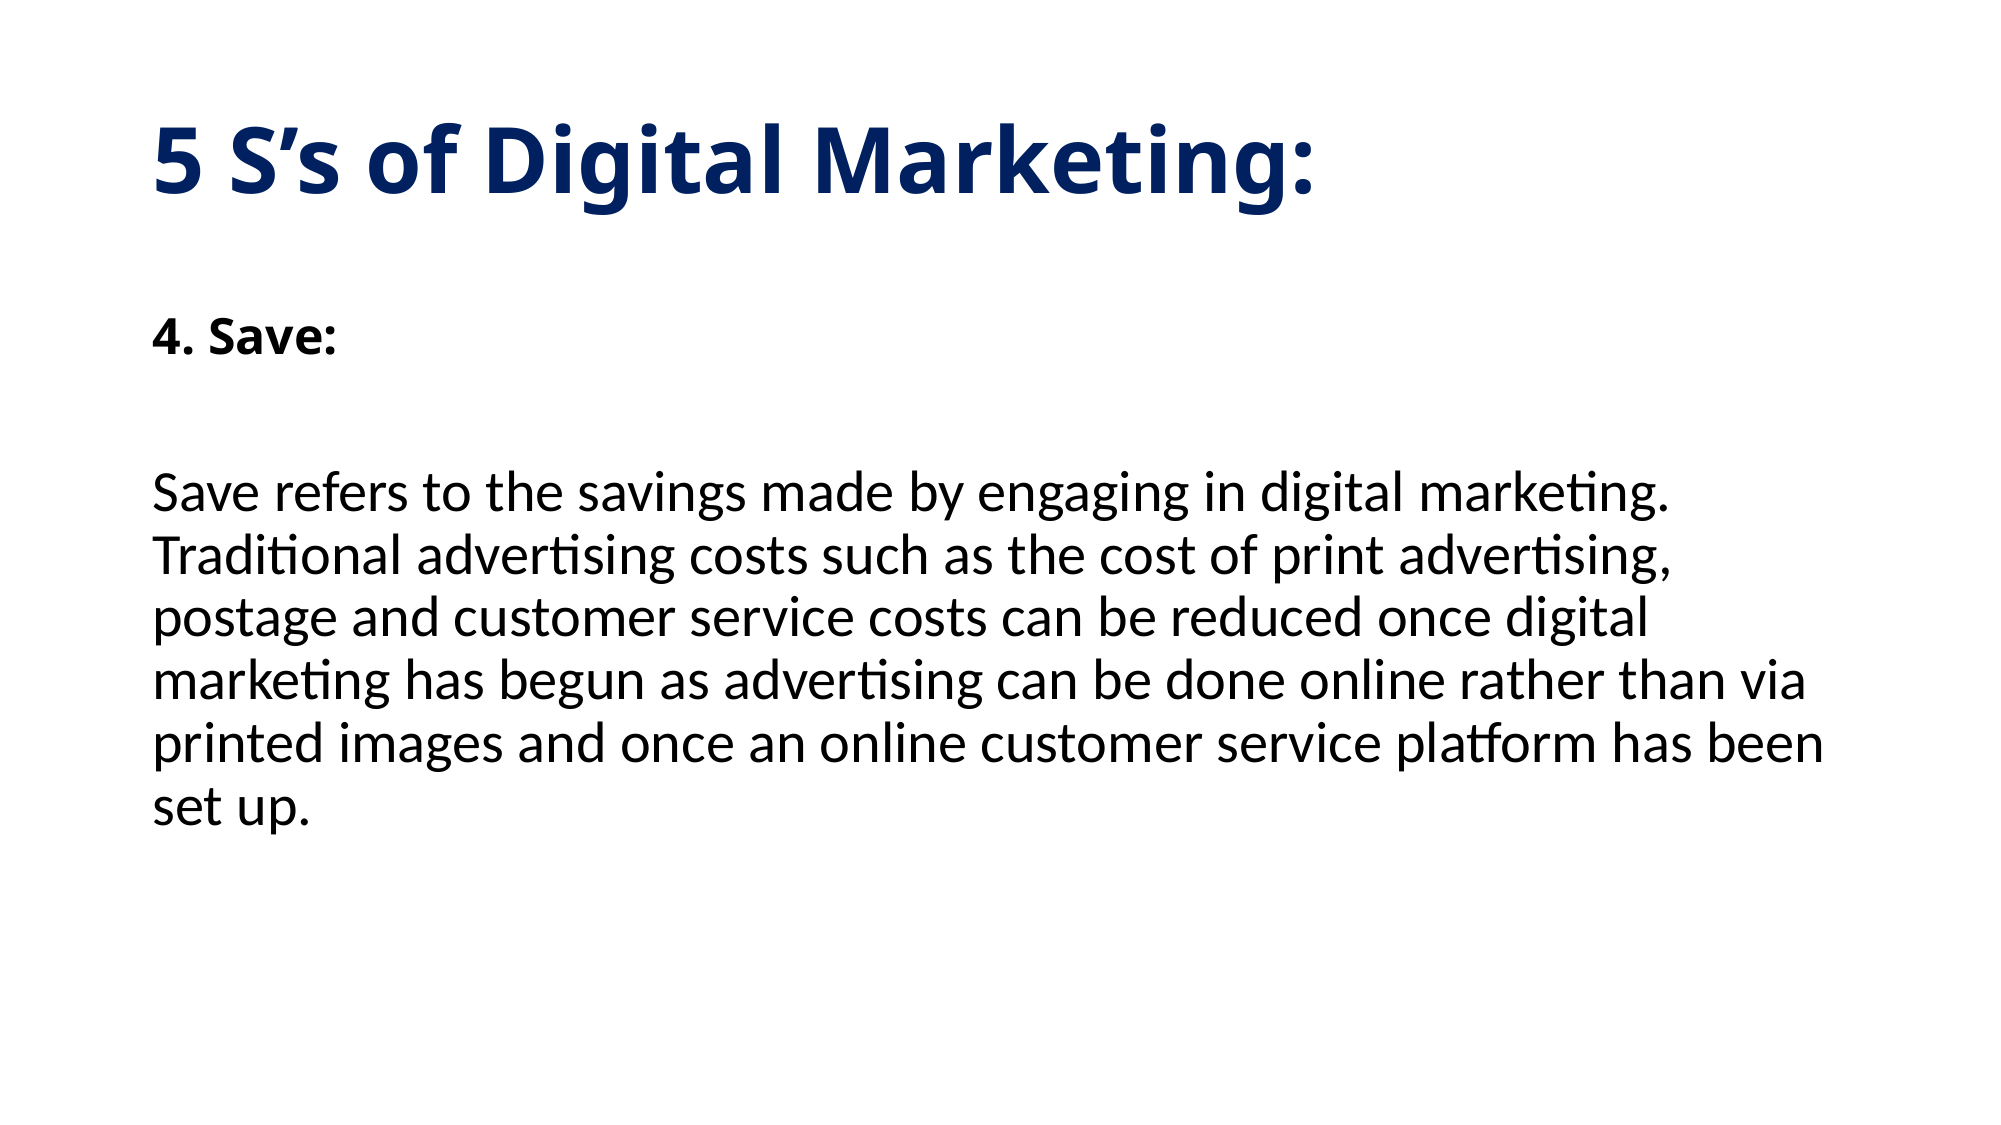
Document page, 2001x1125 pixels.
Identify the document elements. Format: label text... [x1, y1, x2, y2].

list 4. Save: Save refers to the savings made by engaging in digital marketing. Traditional advertising costs such as the cost of print advertising, postage and customer service costs can be reduced once digital marketing has begun as advertising can be done online rather than via printed images and once an online customer service platform has been set up. [137, 304, 1863, 1018]
title 5 S’s of Digital Marketing: [137, 55, 1863, 273]
